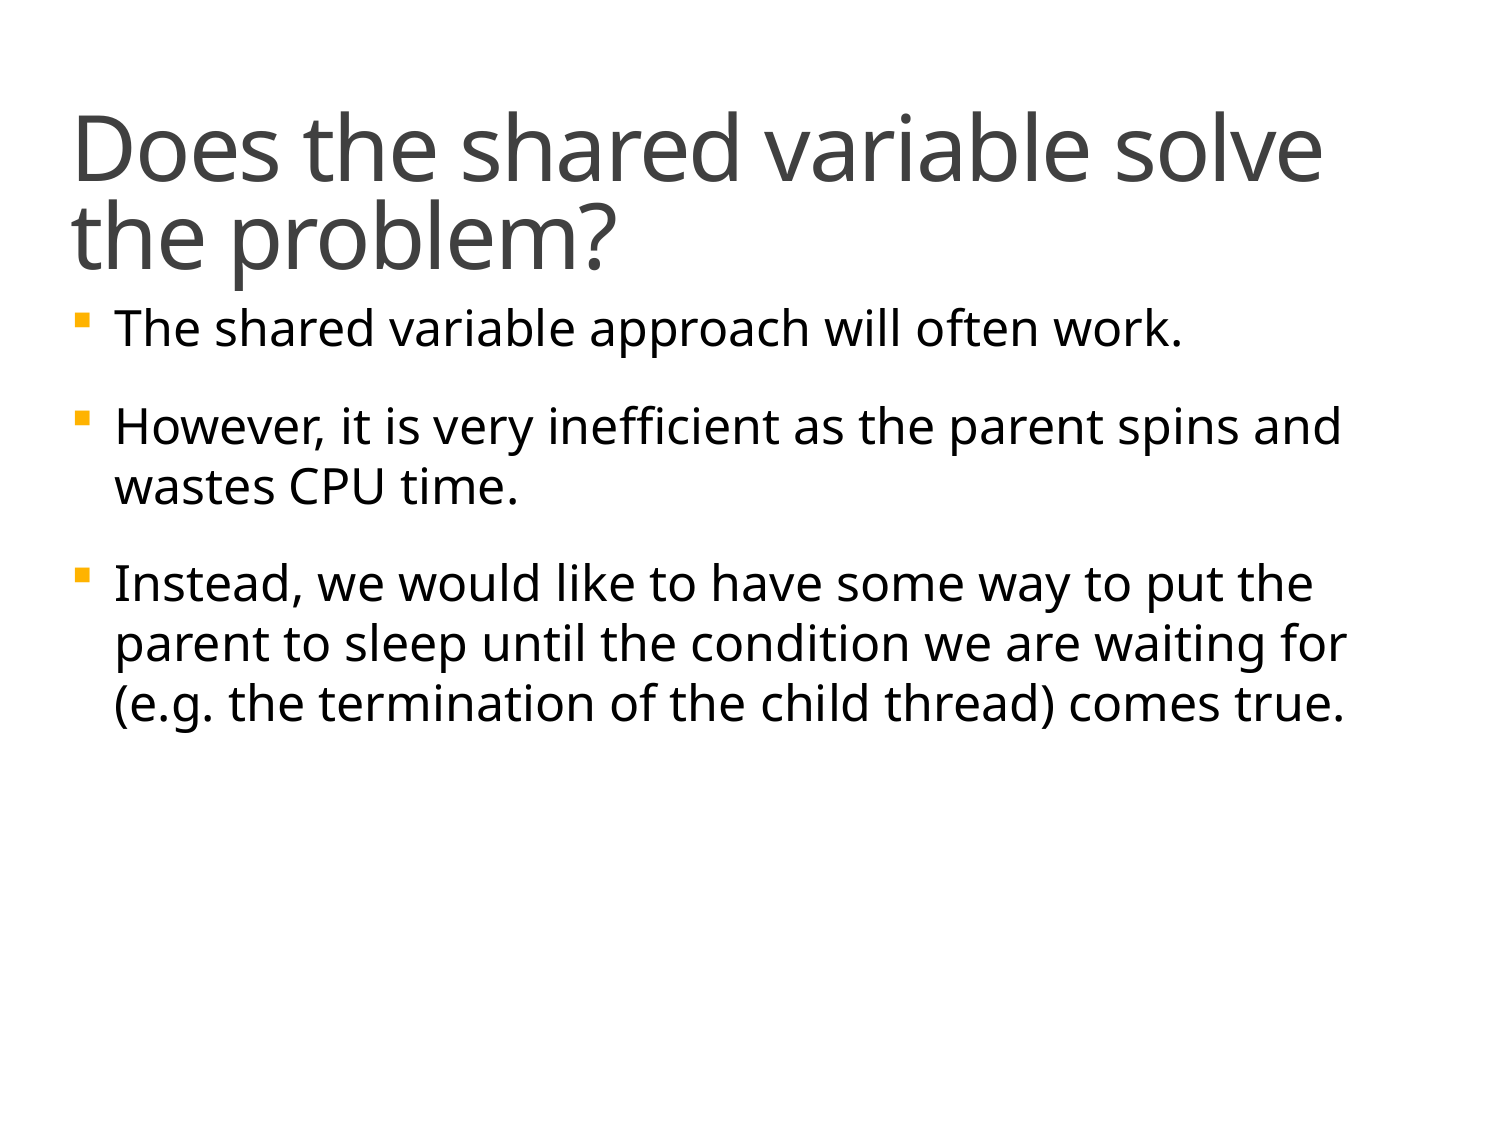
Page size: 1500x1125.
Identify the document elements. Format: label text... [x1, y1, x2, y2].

title Does the shared variable solve the problem? [70, 104, 1430, 296]
list The shared variable approach will often work. However, it is very inefficient as the parent spins and wastes CPU time. Instead, we would like to have some way to put the parent to sleep until the condition we are waiting for (e.g. the termination of the child thread) comes true. [70, 296, 1430, 1065]
